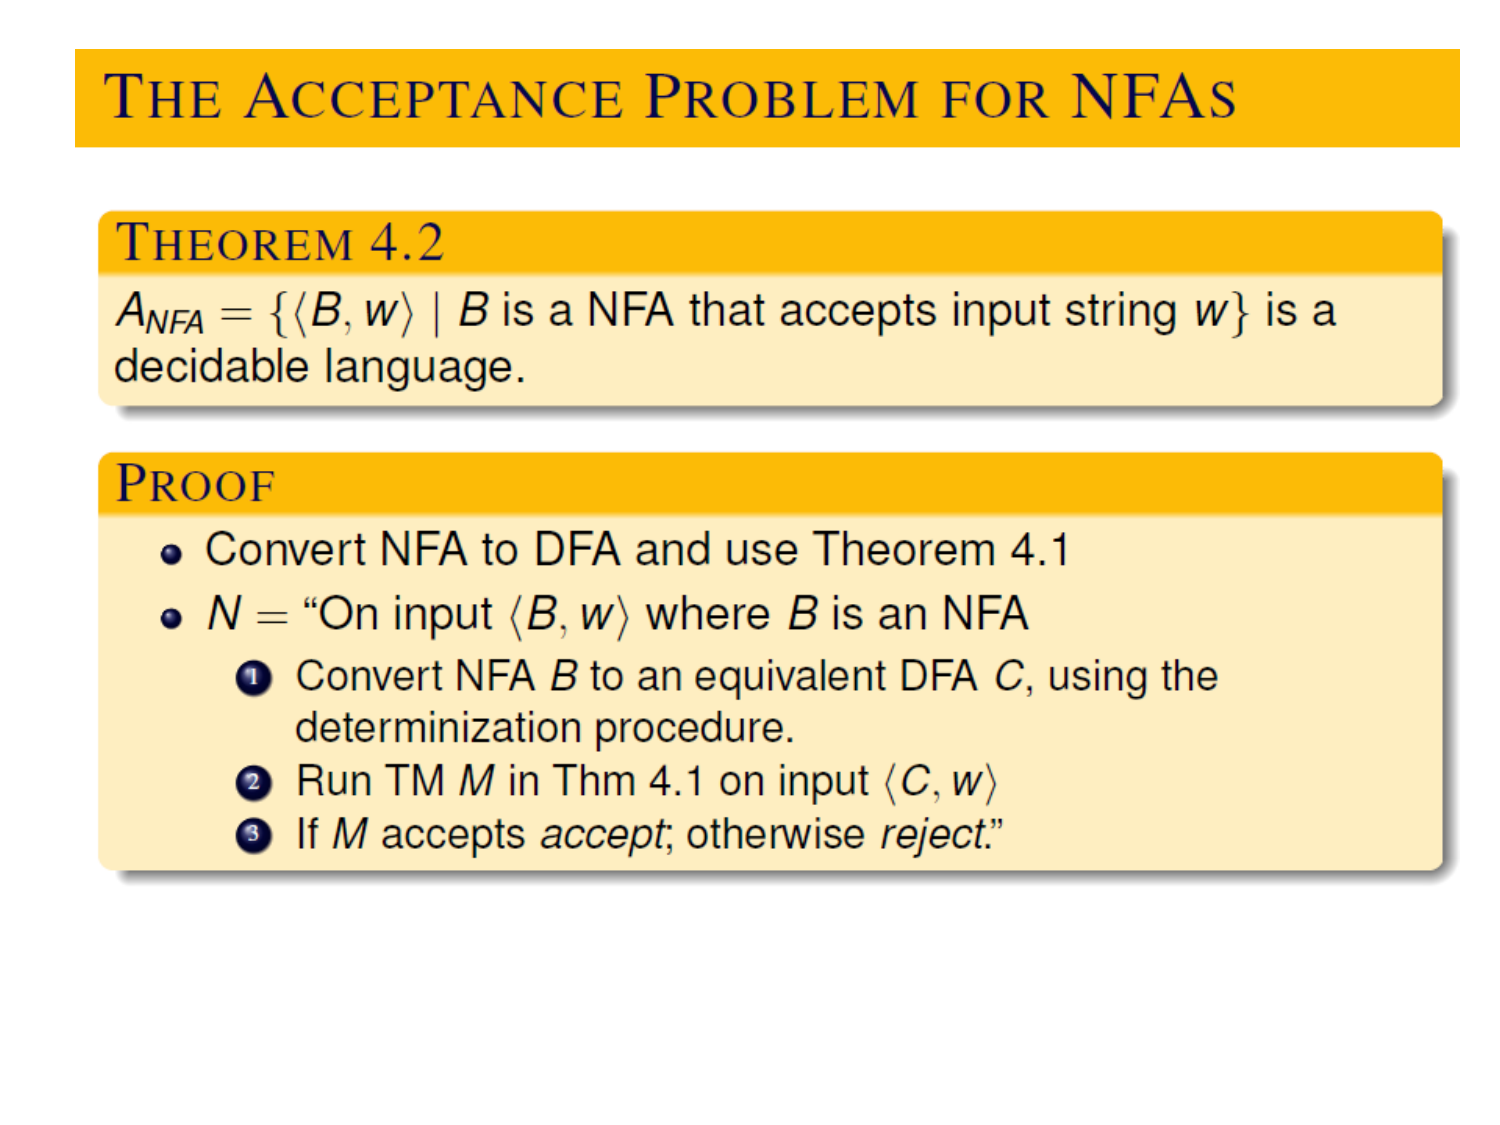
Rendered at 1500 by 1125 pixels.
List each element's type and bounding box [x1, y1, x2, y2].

picture [74, 49, 1460, 902]
